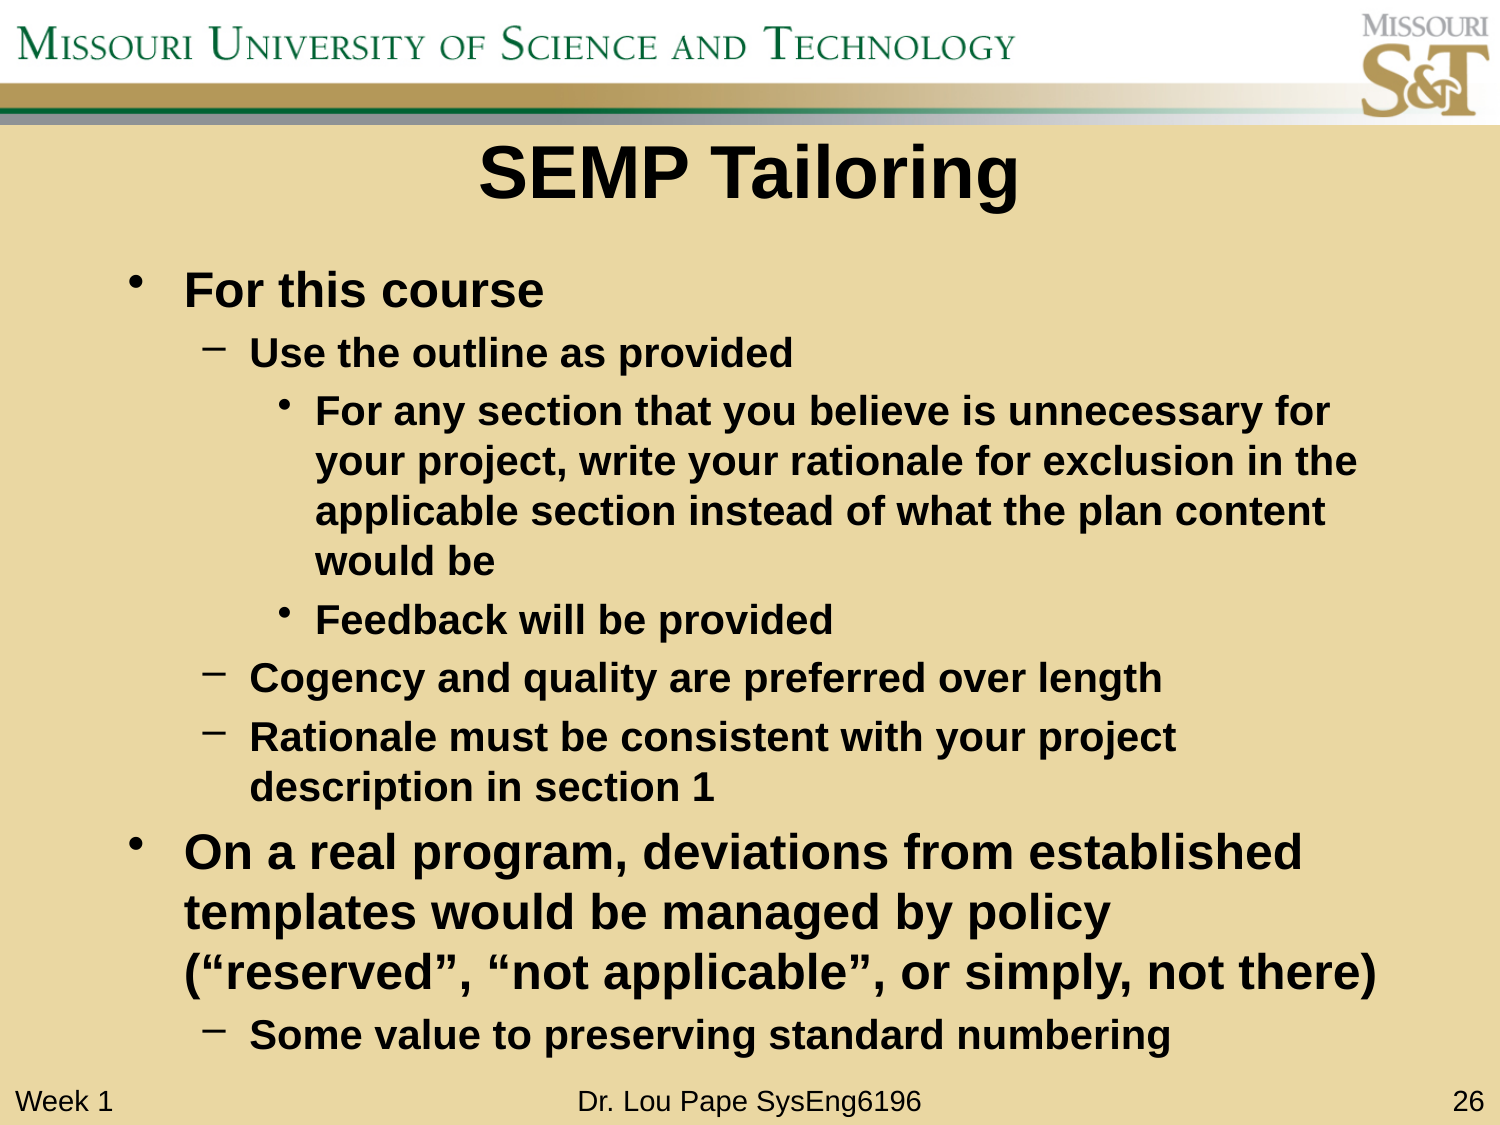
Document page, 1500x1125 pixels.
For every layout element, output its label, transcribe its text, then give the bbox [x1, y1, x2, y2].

list For this course Use the outline as provided For any section that you believe is unnecessary for your project, write your rationale for exclusion in the applicable section instead of what the plan content would be Feedback will be provided Cogency and quality are preferred over length Rationale must be consistent with your project description in section 1 On a real program, deviations from established templates would be managed by policy (“reserved”, “not applicable”, or simply, not there) Some value to preserving standard numbering [112, 249, 1426, 1051]
title SEMP Tailoring [112, 112, 1388, 226]
footer Dr. Lou Pape SysEng6196 [512, 1074, 988, 1125]
picture [0, 0, 1500, 125]
slide_number Week 1 [0, 1074, 313, 1125]
slide_number 26 [1187, 1074, 1500, 1125]
